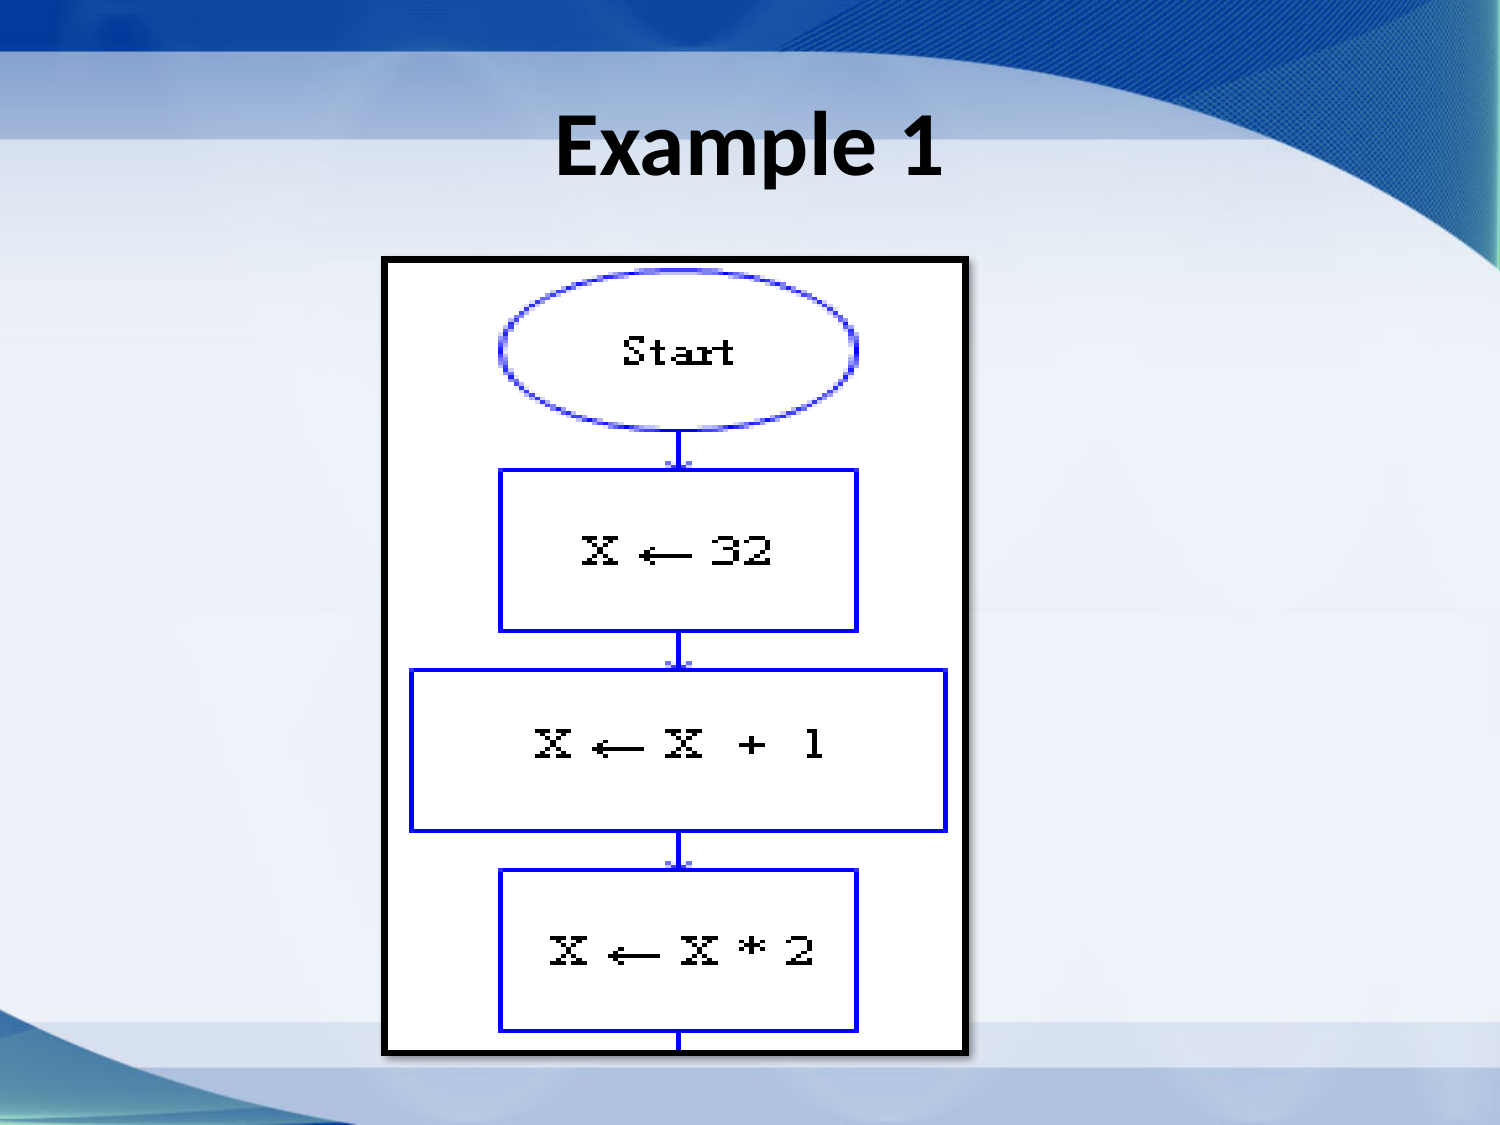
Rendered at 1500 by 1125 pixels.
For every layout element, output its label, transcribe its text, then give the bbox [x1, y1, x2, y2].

picture [0, 0, 1500, 1125]
title Example 1 [75, 45, 1425, 233]
